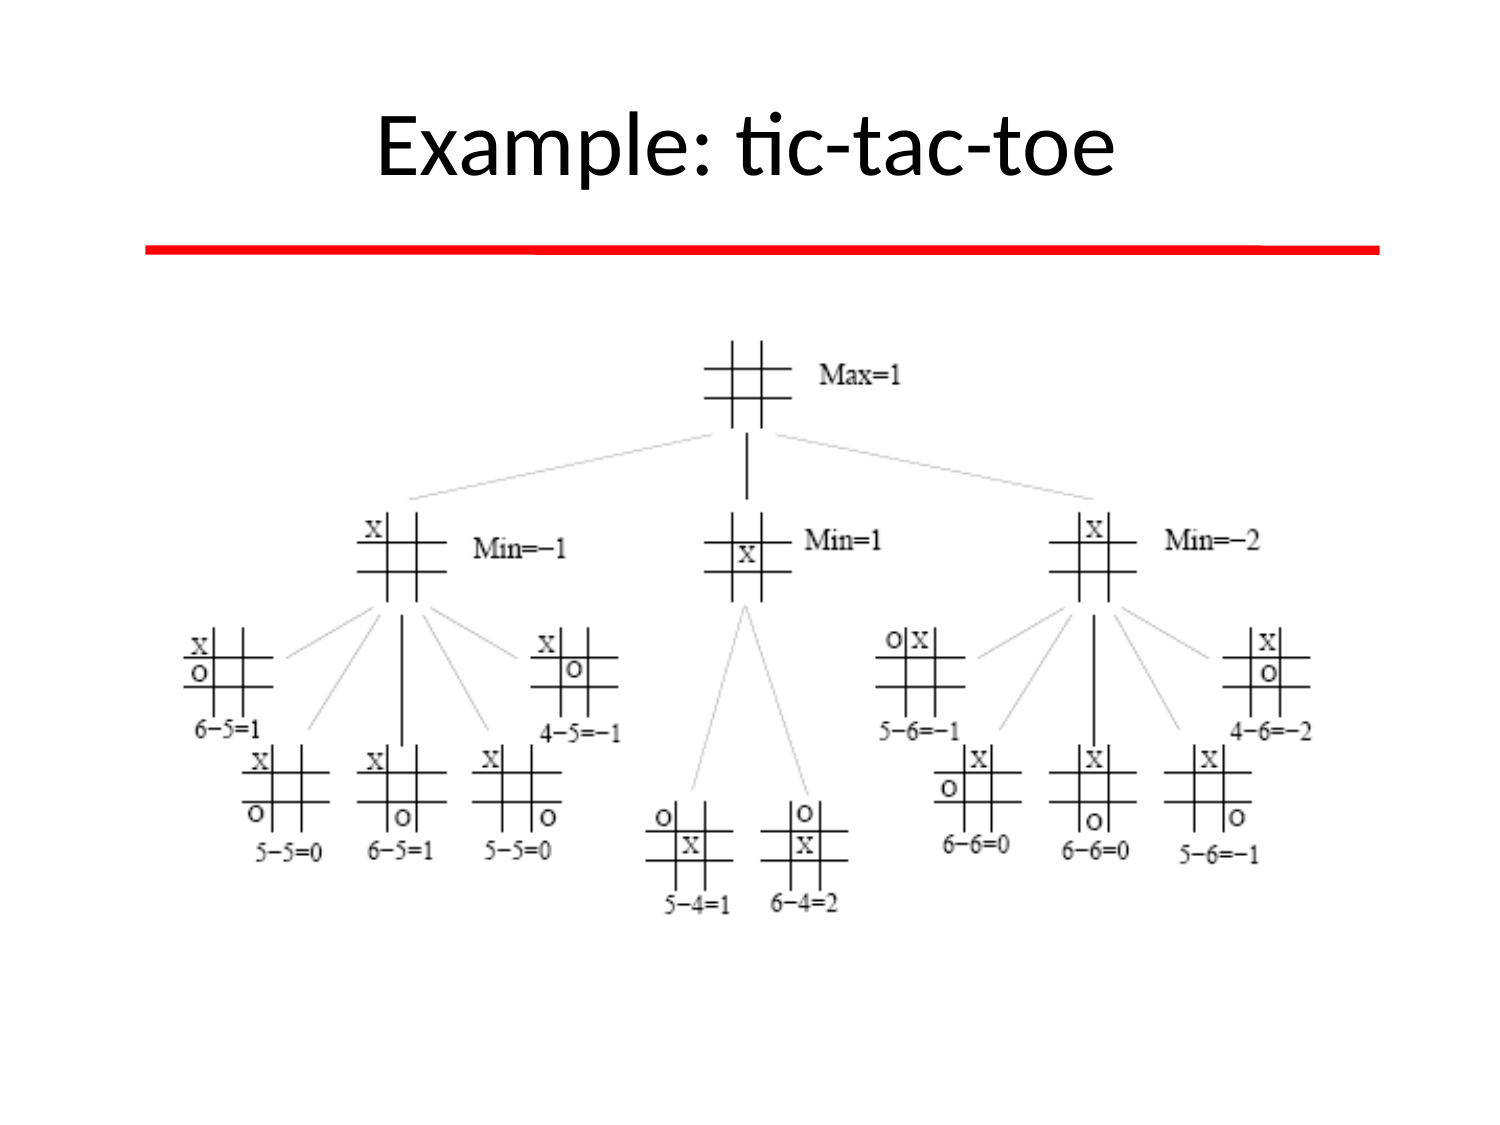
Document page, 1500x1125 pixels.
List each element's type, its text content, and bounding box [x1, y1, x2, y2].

picture [0, 337, 1497, 925]
text_box Example: tic-tac-toe [74, 45, 1425, 233]
